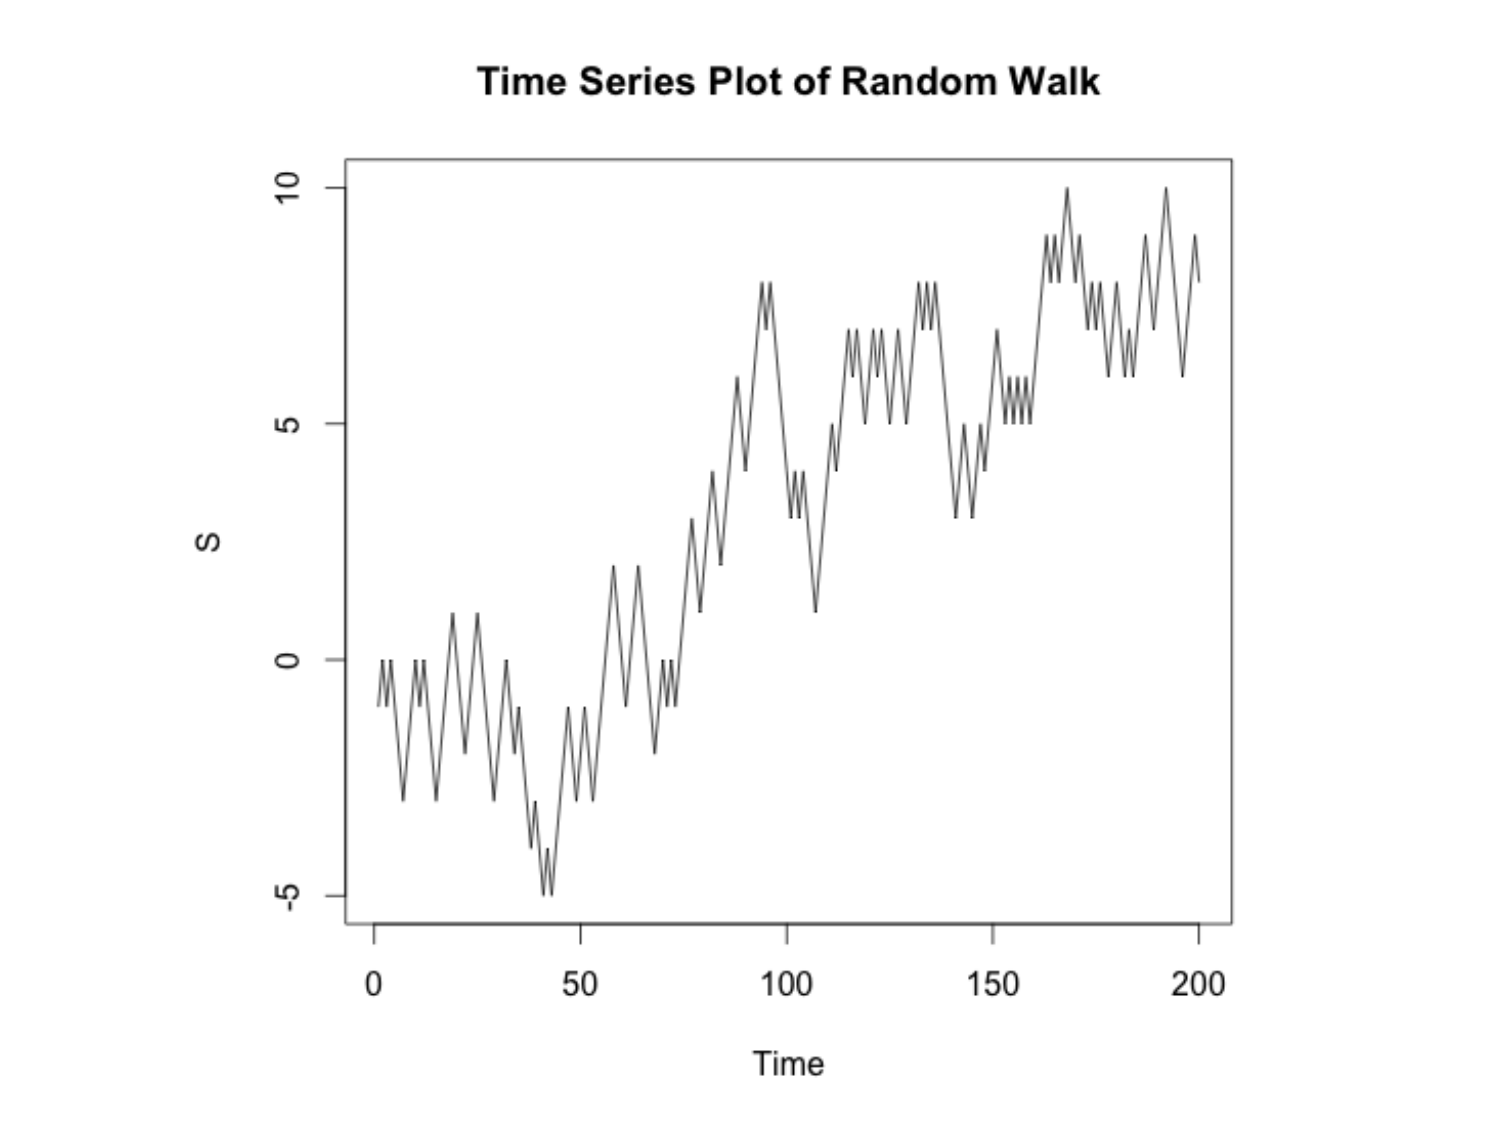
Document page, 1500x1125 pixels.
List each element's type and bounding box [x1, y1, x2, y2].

picture [185, 0, 1315, 1125]
